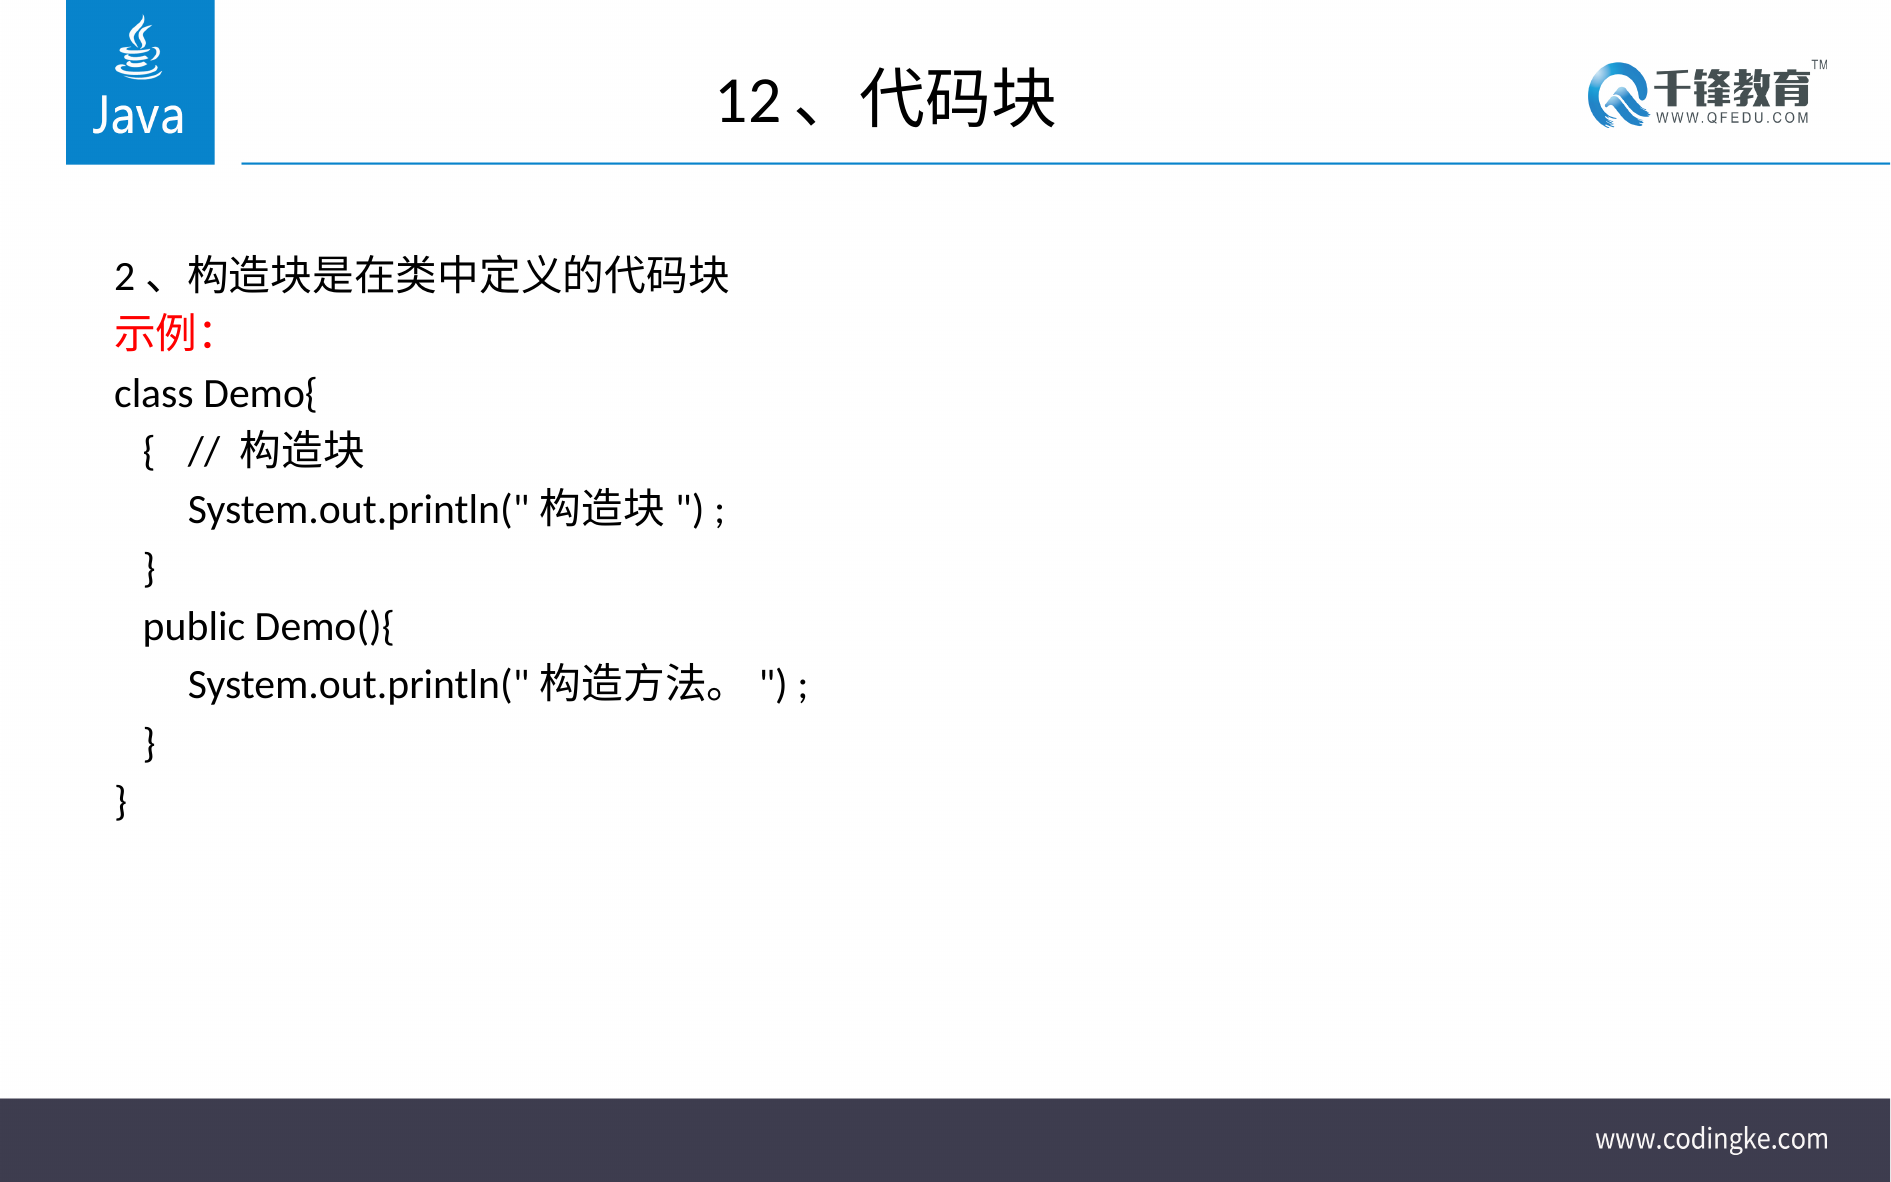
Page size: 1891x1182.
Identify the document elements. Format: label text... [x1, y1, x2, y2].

picture [0, 0, 1891, 1182]
list 2、构造块是在类中定义的代码块 示例： class Demo{ { // 构造块 System.out.println("构造块") ; } public Demo(){ System.out.println("构造方法。") ; } } [94, 239, 1796, 1036]
title 12、代码块 [236, 47, 1536, 147]
